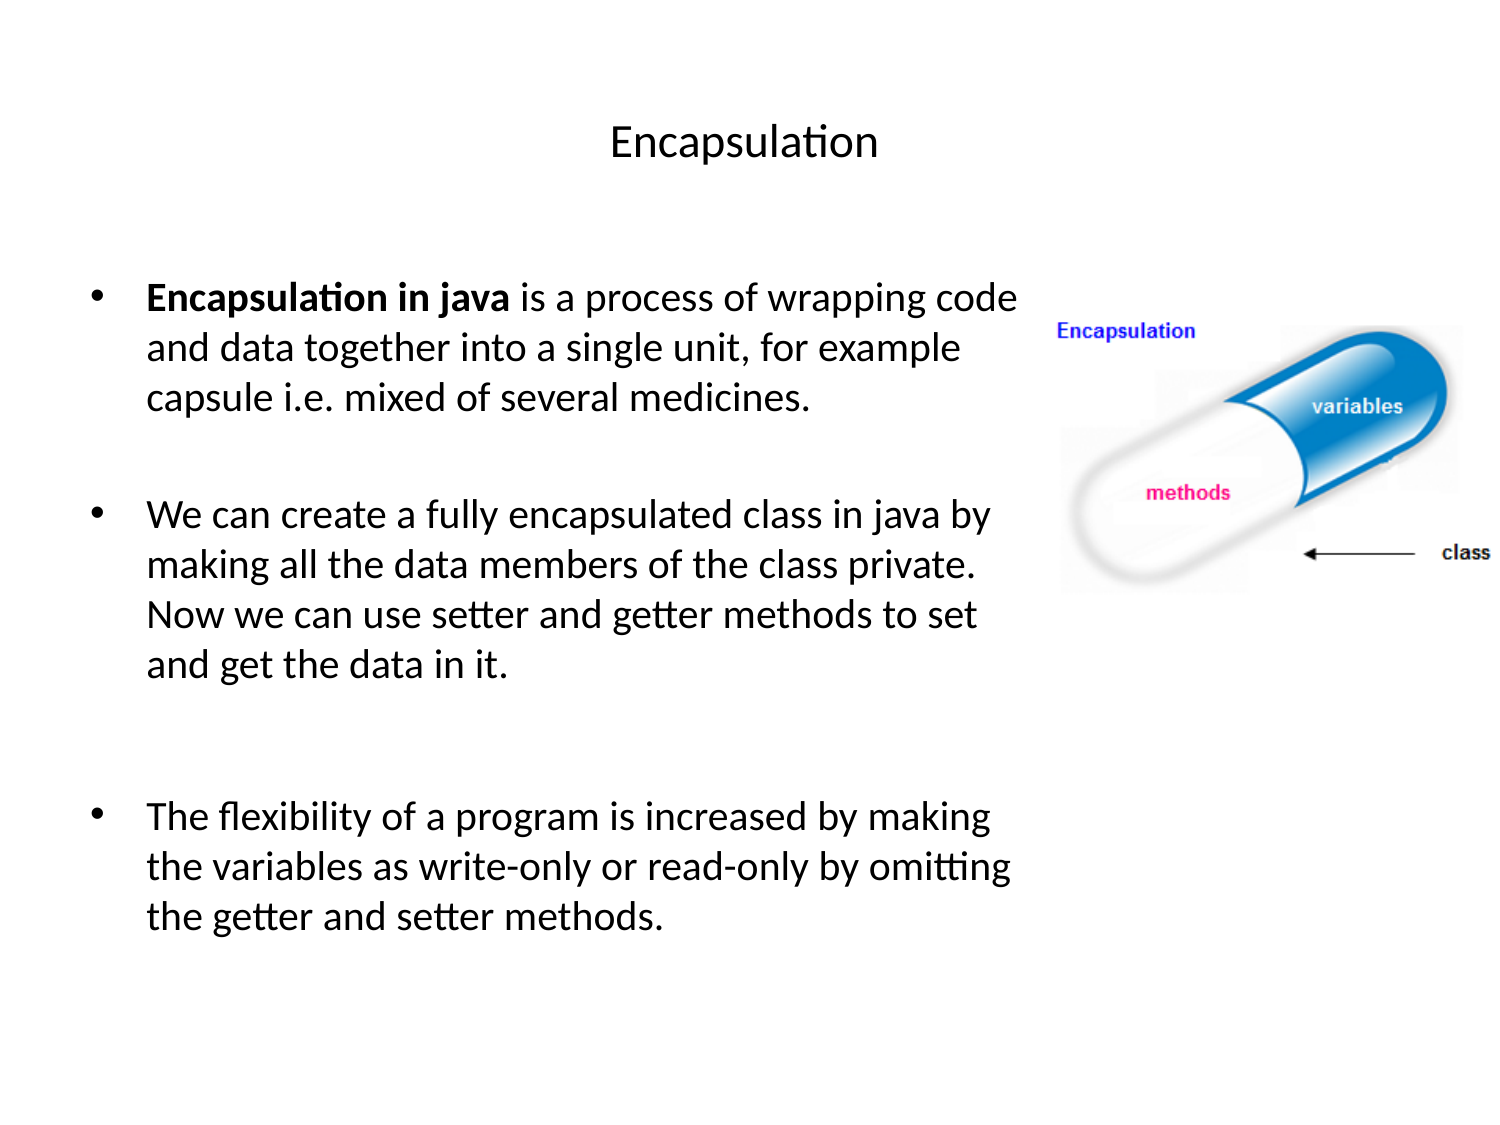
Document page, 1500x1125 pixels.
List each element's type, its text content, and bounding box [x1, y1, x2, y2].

picture [1035, 299, 1500, 610]
list Encapsulation in java is a process of wrapping code and data together into a single unit, for example capsule i.e. mixed of several medicines. We can create a fully encapsulated class in java by making all the data members of the class private. Now we can use setter and getter methods to set and get the data in it. The flexibility of a program is increased by making the variables as write-only or read-only by omitting the getter and setter methods. [75, 262, 1050, 1005]
title Encapsulation [75, 45, 1425, 233]
